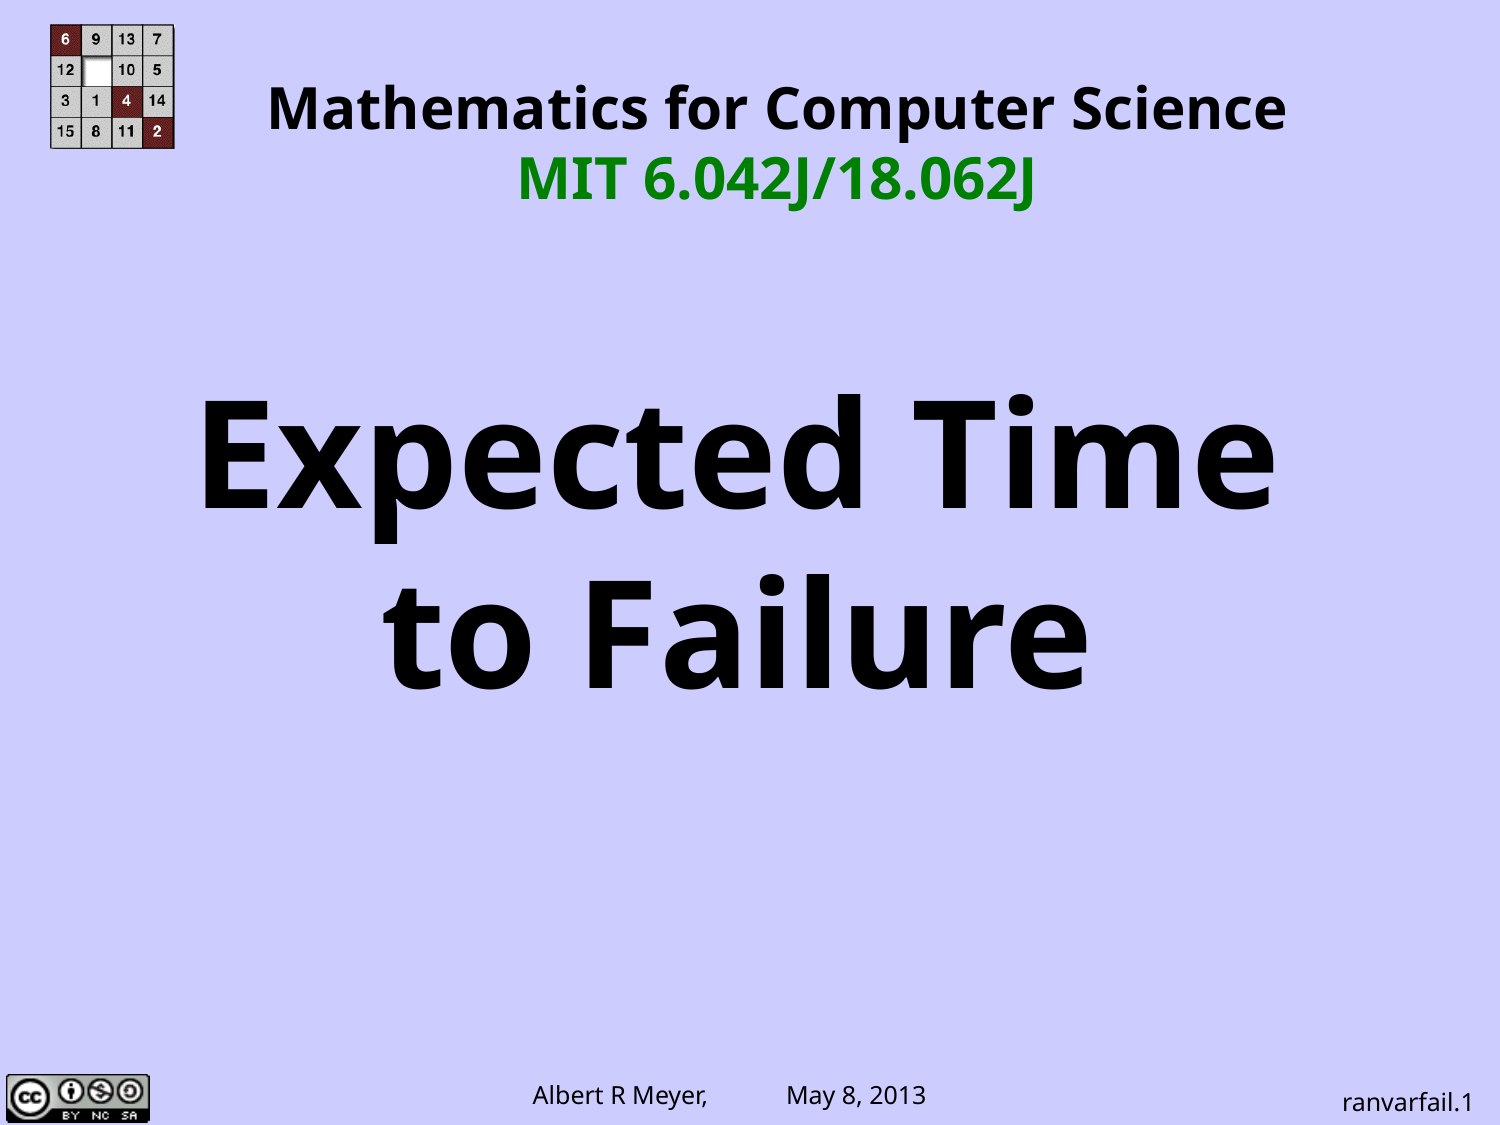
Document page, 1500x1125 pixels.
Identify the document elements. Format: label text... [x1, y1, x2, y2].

text_box Expected Time to Failure [29, 308, 1444, 810]
text_box Mathematics for Computer Science MIT 6.042J/18.062J [251, 63, 1304, 219]
picture [50, 24, 175, 149]
picture [6, 1074, 150, 1123]
slide_number ranvarfail.1 [1239, 1078, 1491, 1120]
